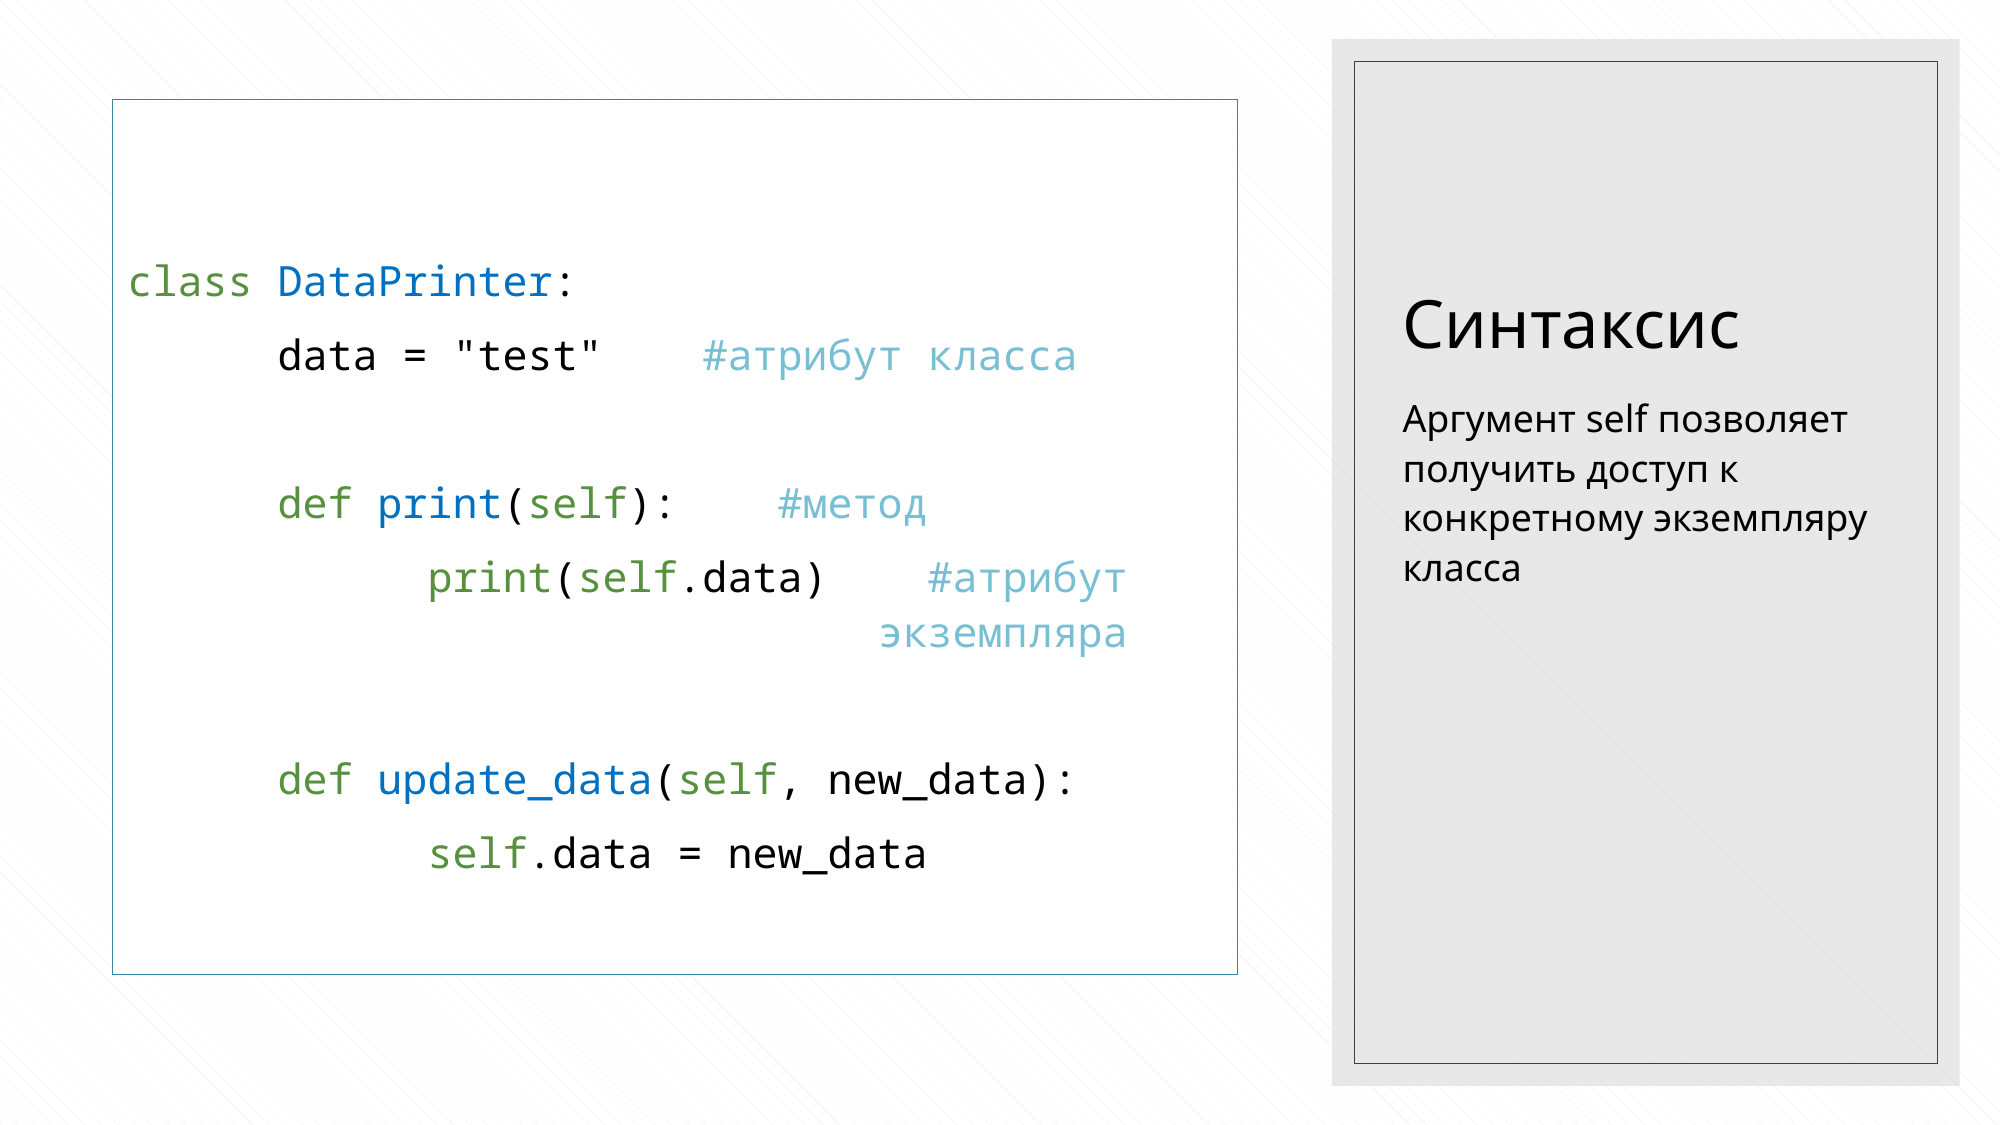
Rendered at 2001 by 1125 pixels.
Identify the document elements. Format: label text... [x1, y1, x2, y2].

list Аргумент self позволяет получить доступ к конкретному экземпляру класса [1387, 383, 1907, 975]
list class DataPrinter: data = "test" #атрибут класса def print(self): #метод print(self.data) #атрибут экземпляра def update_data(self, new_data): self.data = new_data [112, 99, 1238, 975]
title Синтаксис [1387, 99, 1907, 370]
